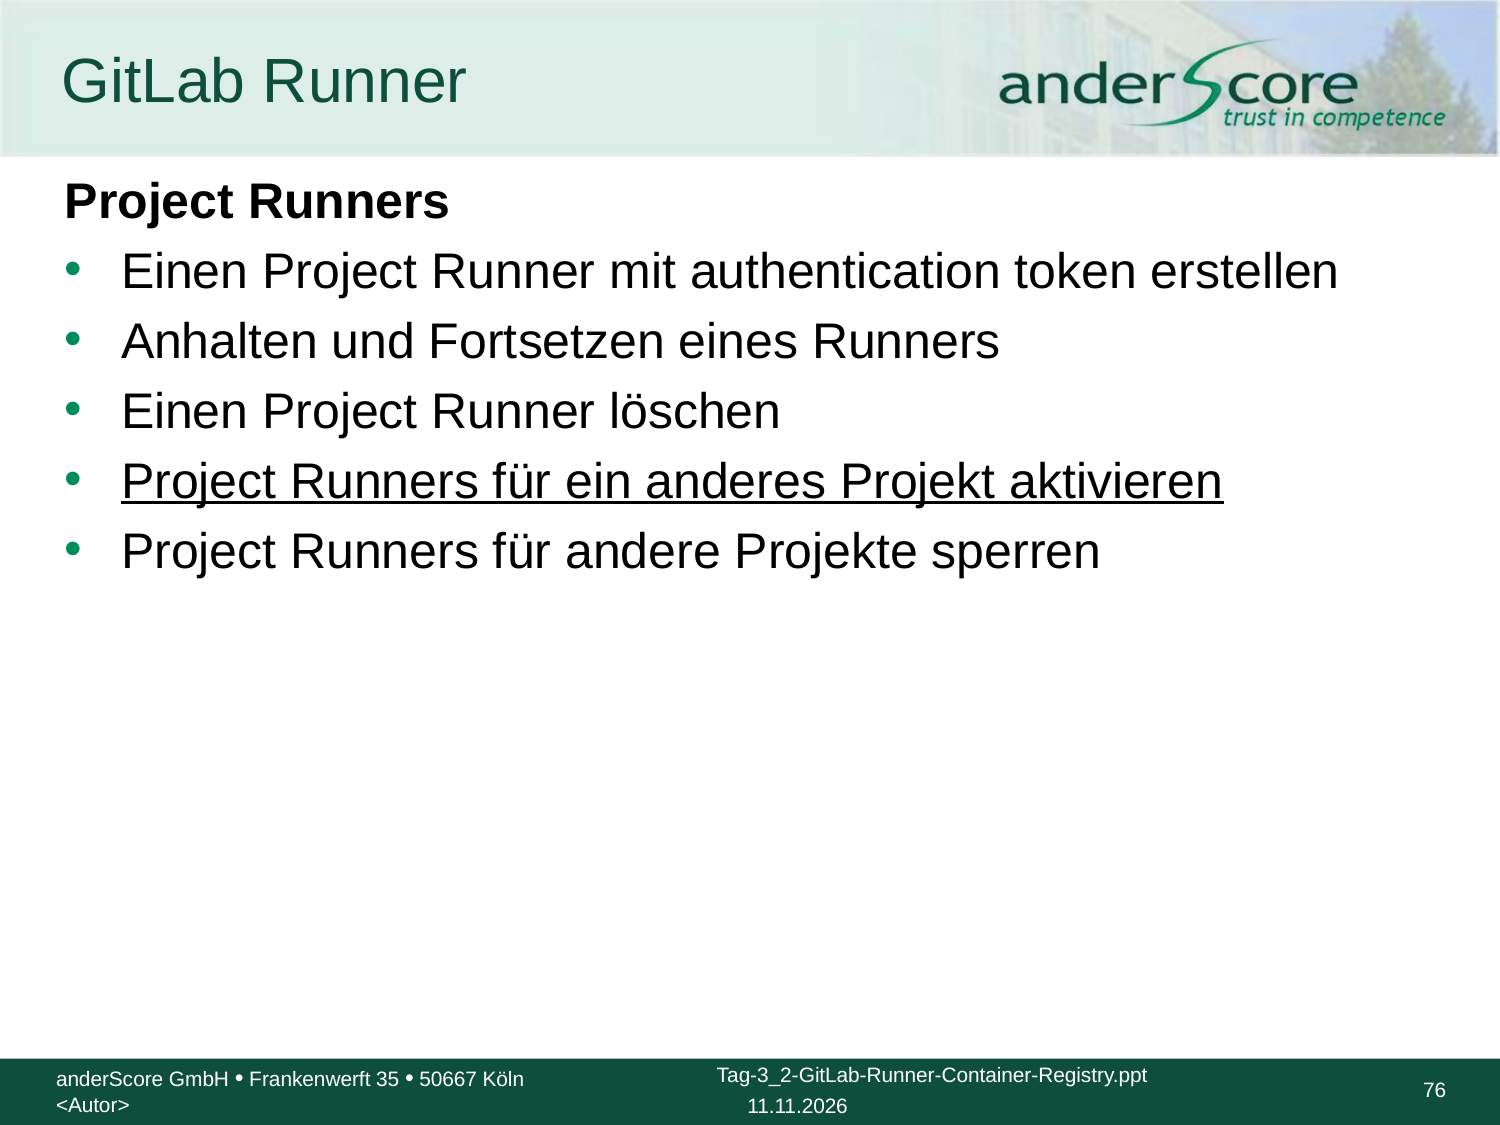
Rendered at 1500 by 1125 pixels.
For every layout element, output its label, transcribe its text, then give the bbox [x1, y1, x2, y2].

picture [0, 0, 1500, 157]
title GitLab Runner [46, 24, 959, 141]
list Project Runners Einen Project Runner mit authentication token erstellen Anhalten und Fortsetzen eines Runners Einen Project Runner löschen Project Runners für ein anderes Projekt aktivieren Project Runners für andere Projekte sperren [49, 160, 1447, 1047]
